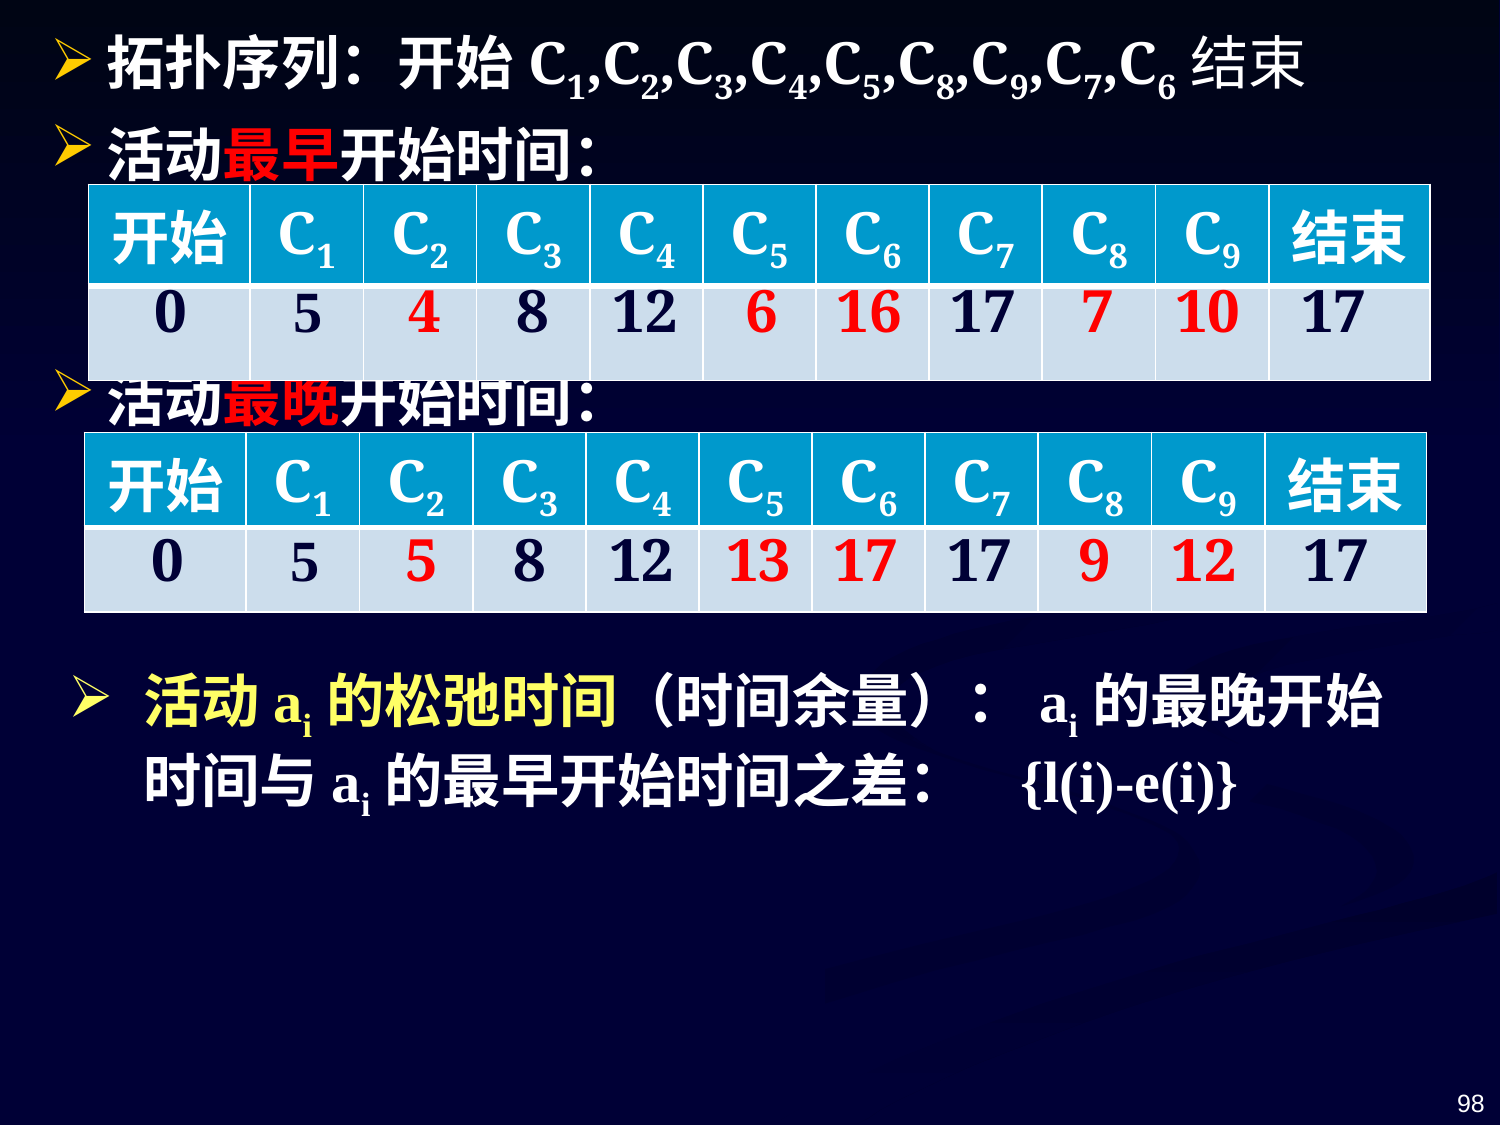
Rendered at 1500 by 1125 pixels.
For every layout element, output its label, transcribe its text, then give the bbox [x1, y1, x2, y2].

text_box 17 [935, 267, 1031, 352]
text_box 7 [1067, 267, 1129, 352]
table_cell [926, 530, 1037, 611]
text_box 17 [1288, 515, 1384, 600]
table_cell [247, 530, 359, 611]
table_header C6 [817, 185, 928, 283]
table_cell [704, 289, 815, 380]
table_cell [817, 289, 928, 380]
table_cell [251, 289, 363, 380]
table_header C8 [1043, 185, 1155, 283]
text_box 10 [1160, 267, 1256, 352]
table_cell [1270, 289, 1429, 380]
text_box 0 [139, 267, 202, 352]
text_box 拓扑序列：开始C1,C2,C3,C4,C5,C8,C9,C7,C6结束 活动最早开始时间： 活动最晚开始时间： [35, 19, 1477, 208]
table_cell [1152, 530, 1264, 611]
text_box 12 [594, 515, 689, 600]
table_cell [1043, 289, 1155, 380]
text_box 活动ai的松弛时间（时间余量）：ai的最晚开始时间与ai的最早开始时间之差： {l(i)-e(i)} [53, 656, 1447, 831]
table_cell [1156, 289, 1268, 380]
table_header C3 [474, 433, 585, 525]
table_header C8 [1039, 433, 1151, 525]
slide_number 98 [1149, 1046, 1500, 1125]
text_box 17 [818, 515, 913, 600]
table_header 开始 [85, 433, 245, 525]
table_header 结束 [1270, 185, 1429, 283]
text_box 0 [136, 515, 199, 600]
table_header C6 [813, 433, 924, 525]
table_header C7 [930, 185, 1041, 283]
text_box 8 [502, 267, 565, 352]
text_box 16 [821, 267, 917, 352]
text_box 6 [731, 267, 794, 352]
text_box 17 [932, 515, 1028, 600]
table_cell [474, 530, 585, 611]
text_box 12 [597, 267, 693, 352]
table_header C1 [251, 185, 363, 283]
table_header C9 [1152, 433, 1264, 525]
table_header 结束 [1266, 433, 1426, 525]
text_box 5 [279, 267, 338, 352]
table_cell [85, 530, 245, 611]
table_header C4 [591, 185, 702, 283]
table_cell [813, 530, 924, 611]
table_header C7 [926, 433, 1037, 525]
table_header C2 [360, 433, 472, 525]
table_header 开始 [89, 185, 249, 283]
table_header C2 [364, 185, 476, 283]
text_box 4 [394, 267, 457, 352]
table_header C3 [477, 185, 589, 283]
table_header C5 [700, 433, 811, 525]
text_box 12 [1157, 515, 1252, 600]
text_box 5 [390, 515, 453, 600]
text_box 8 [498, 515, 561, 600]
table_cell [1266, 530, 1426, 611]
table_cell [360, 530, 472, 611]
table_header C1 [247, 433, 359, 525]
table_cell [89, 289, 249, 380]
text_box 9 [1063, 515, 1126, 600]
table_cell [477, 289, 589, 380]
table_cell [1039, 530, 1151, 611]
table_cell [930, 289, 1041, 380]
text_box 13 [711, 515, 806, 600]
table_header C4 [587, 433, 698, 525]
table_cell [591, 289, 702, 380]
table_header C9 [1156, 185, 1268, 283]
table_cell [700, 530, 811, 611]
table_cell [364, 289, 476, 380]
table_header C5 [704, 185, 815, 283]
text_box 5 [275, 515, 335, 600]
table_cell [587, 530, 698, 611]
text_box 17 [1286, 267, 1382, 352]
